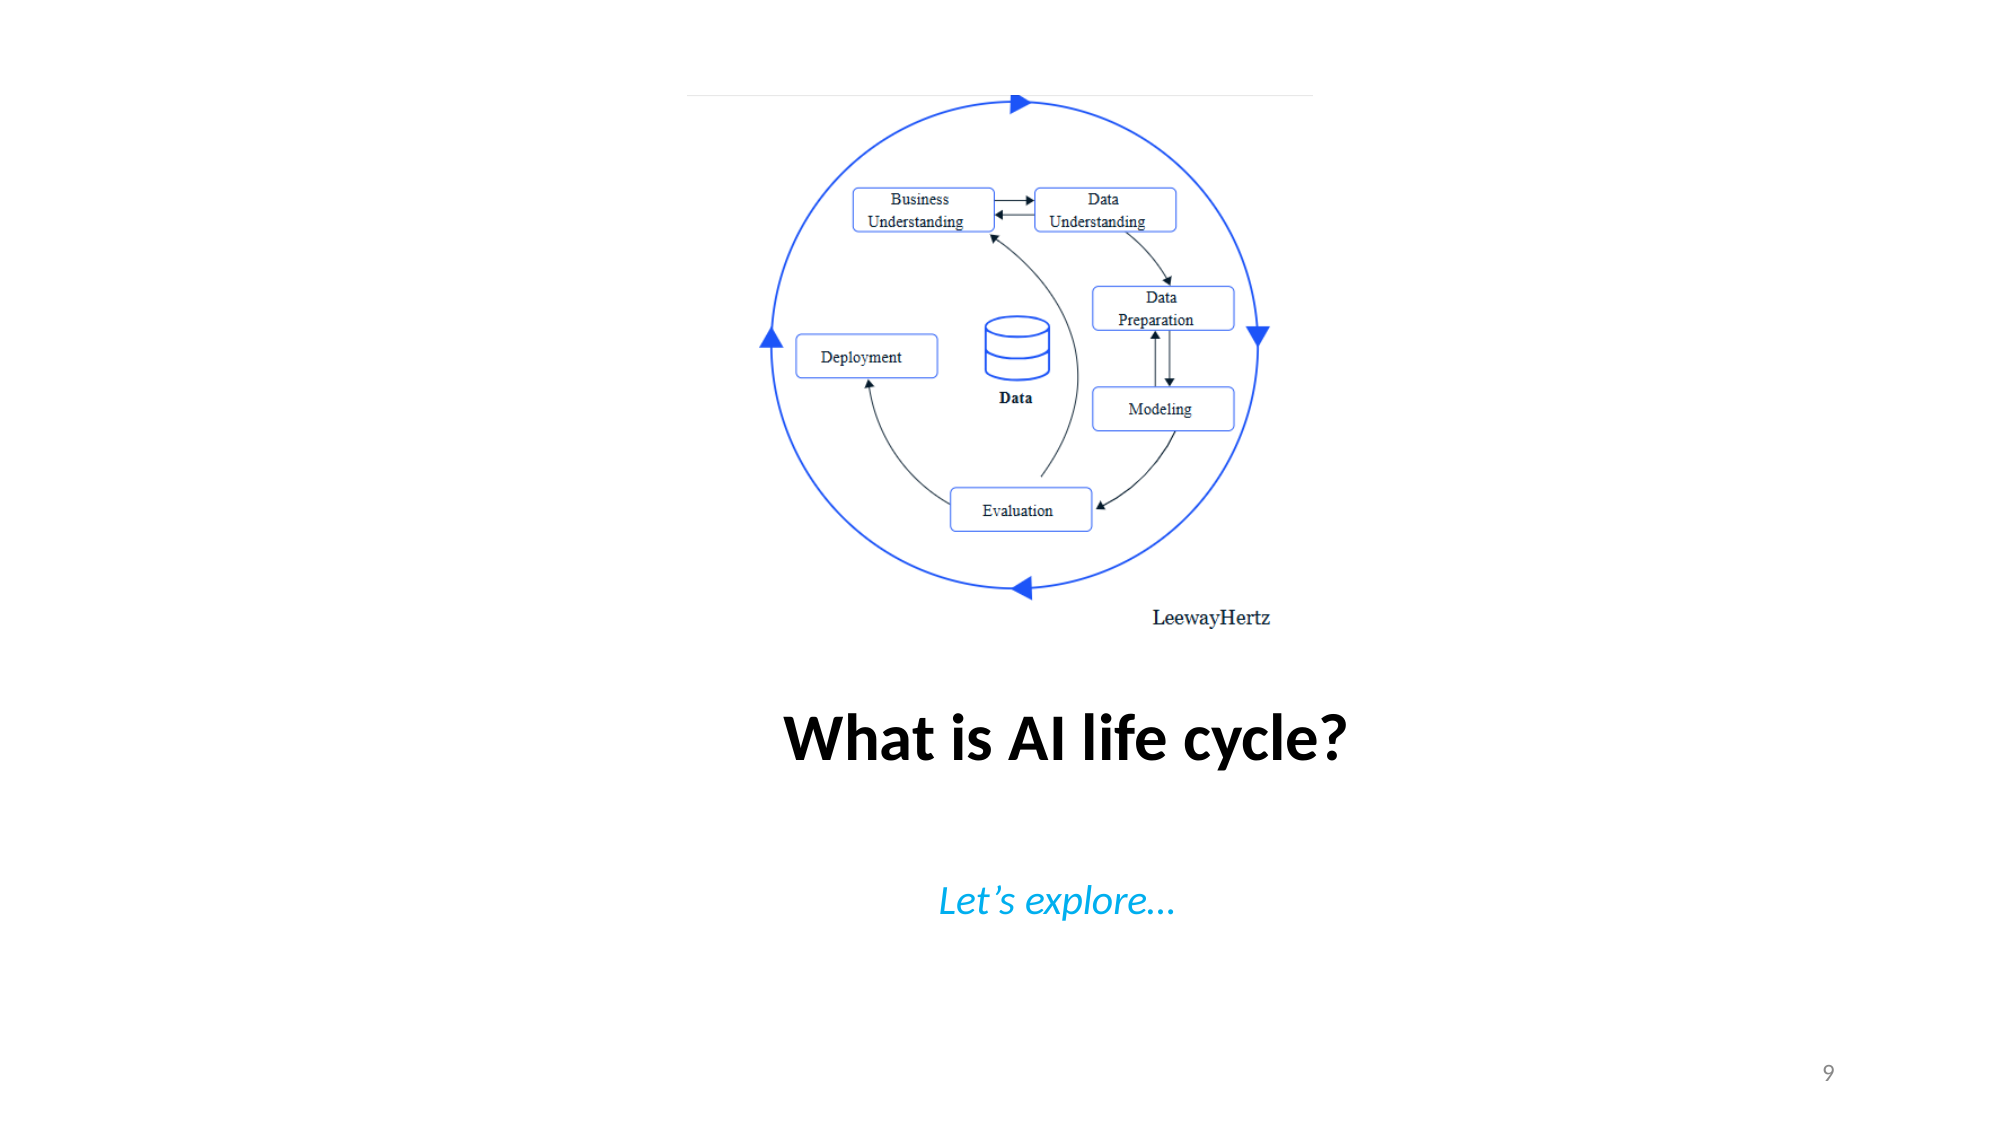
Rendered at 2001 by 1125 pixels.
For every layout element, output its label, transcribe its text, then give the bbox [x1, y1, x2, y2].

slide_number 53 [1815, 1060, 1856, 1125]
text_box What is AI life cycle? [781, 691, 1353, 774]
text_box Let’s explore… [936, 870, 1180, 923]
picture [686, 94, 1314, 629]
